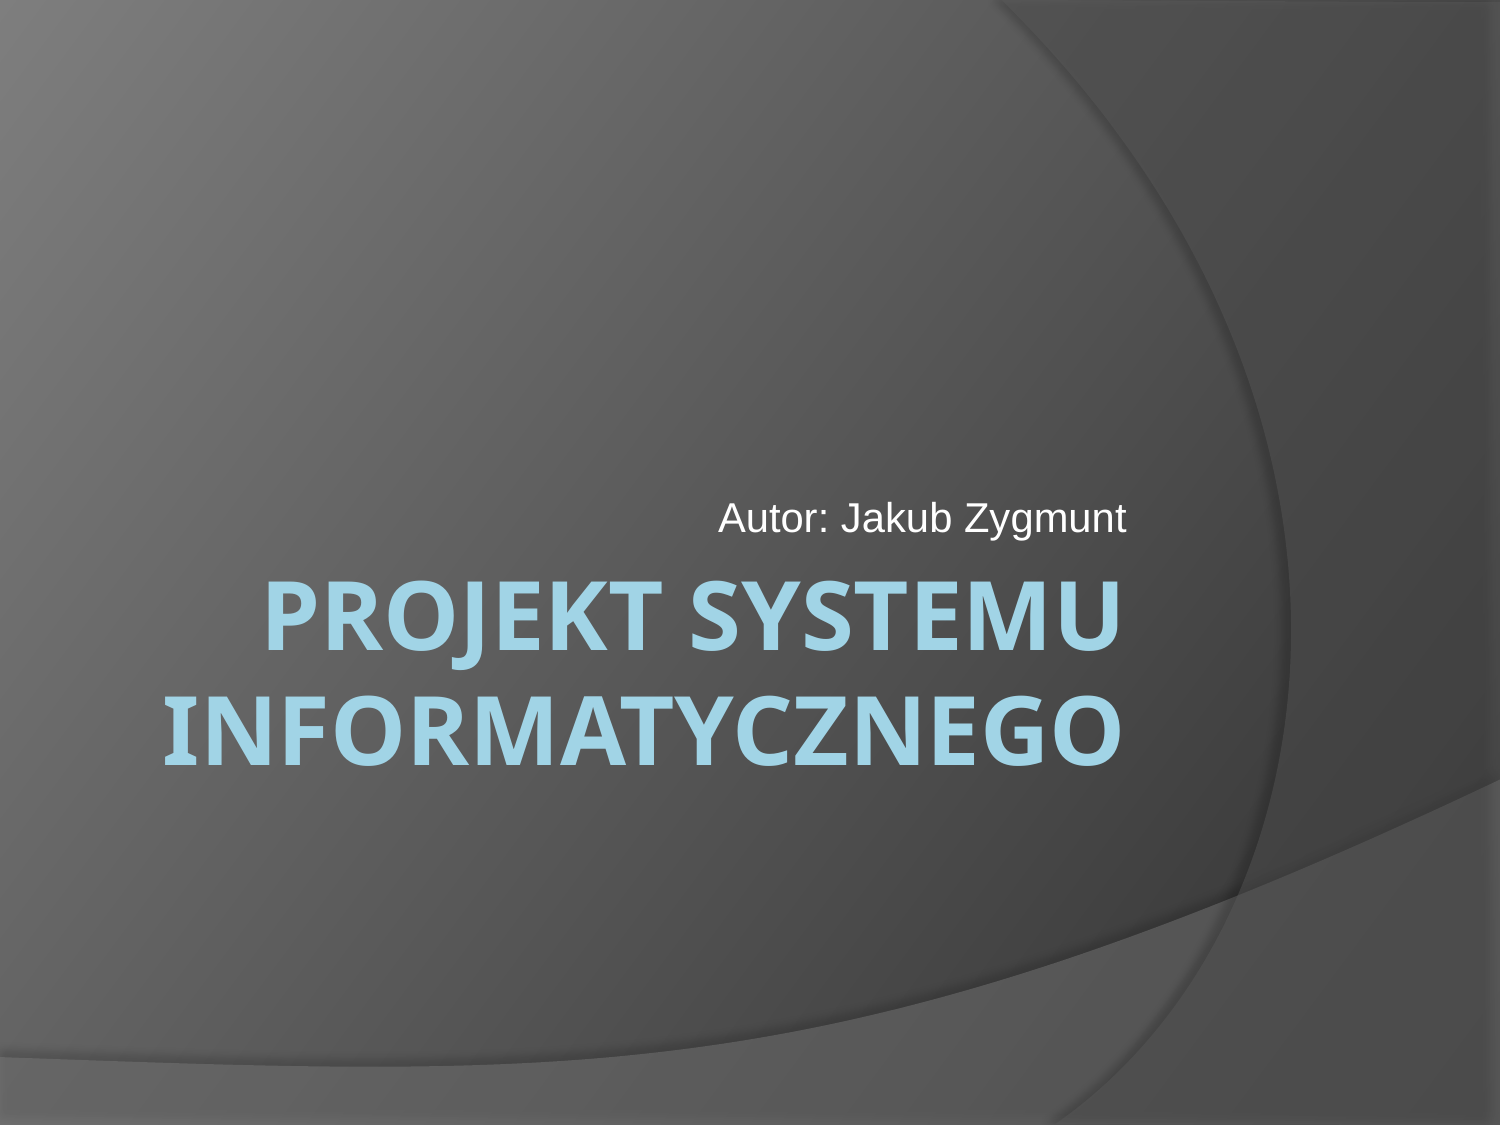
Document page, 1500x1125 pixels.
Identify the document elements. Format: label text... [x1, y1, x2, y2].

subtitle Autor: Jakub Zygmunt [71, 253, 1134, 541]
title Projekt systemu informatycznego [70, 547, 1134, 925]
